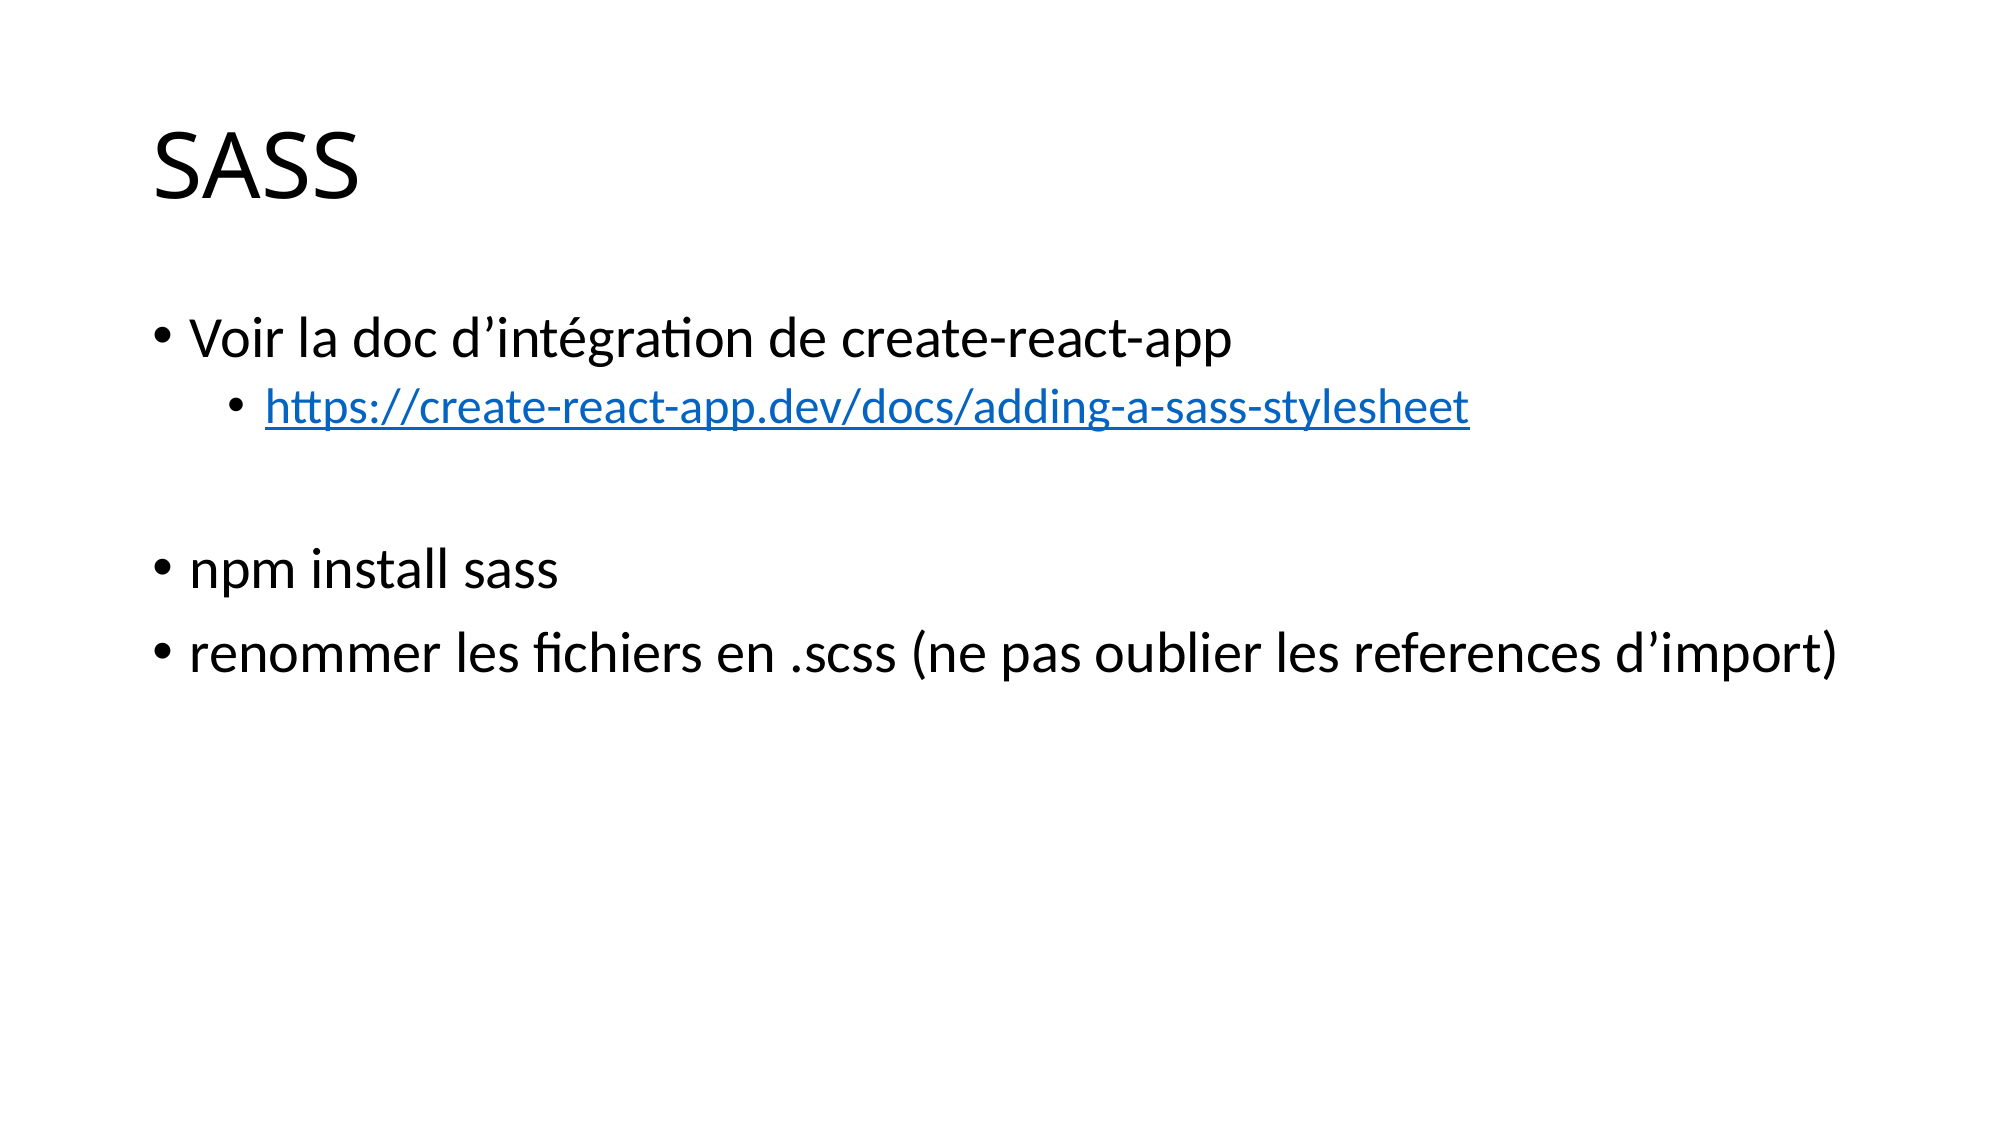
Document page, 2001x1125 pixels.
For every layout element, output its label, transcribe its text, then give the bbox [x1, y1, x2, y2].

title SASS [137, 59, 1863, 278]
list Voir la doc d’intégration de create-react-app https://create-react-app.dev/docs/adding-a-sass-stylesheet npm install sass renommer les fichiers en .scss (ne pas oublier les references d’import) [137, 299, 1863, 1014]
